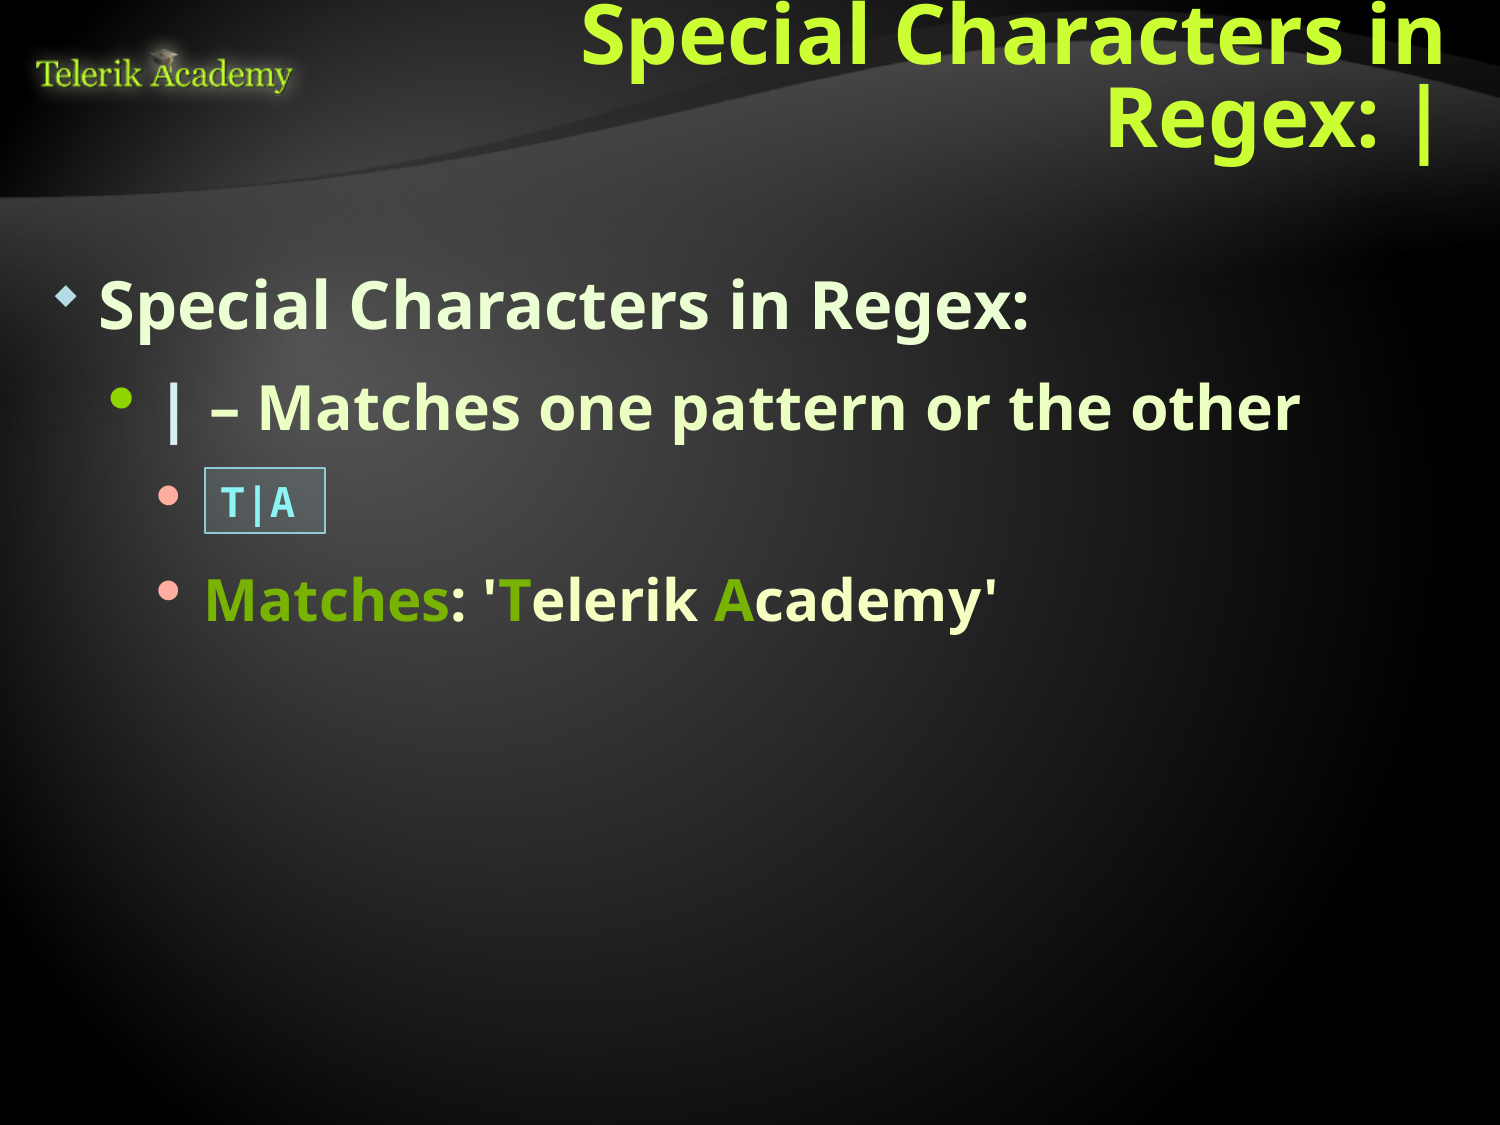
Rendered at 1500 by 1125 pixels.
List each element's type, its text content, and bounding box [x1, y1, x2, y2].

text_box T|A [205, 468, 325, 533]
list Special Characters in Regex: | – Matches one pattern or the other Matches: 'Telerik Academy' [37, 255, 1463, 657]
picture [0, 0, 1500, 1125]
title Special Characters in Regex: | [300, 12, 1463, 150]
